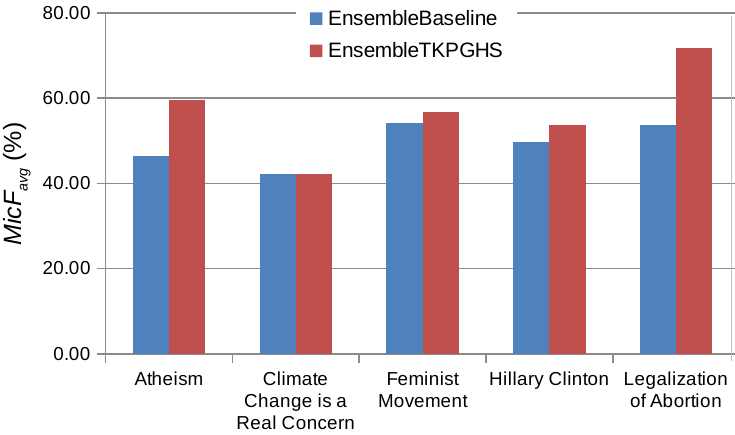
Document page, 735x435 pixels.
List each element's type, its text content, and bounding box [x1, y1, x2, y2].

chart [23, 0, 735, 435]
text_box MicFavg (%) [0, 107, 17, 261]
